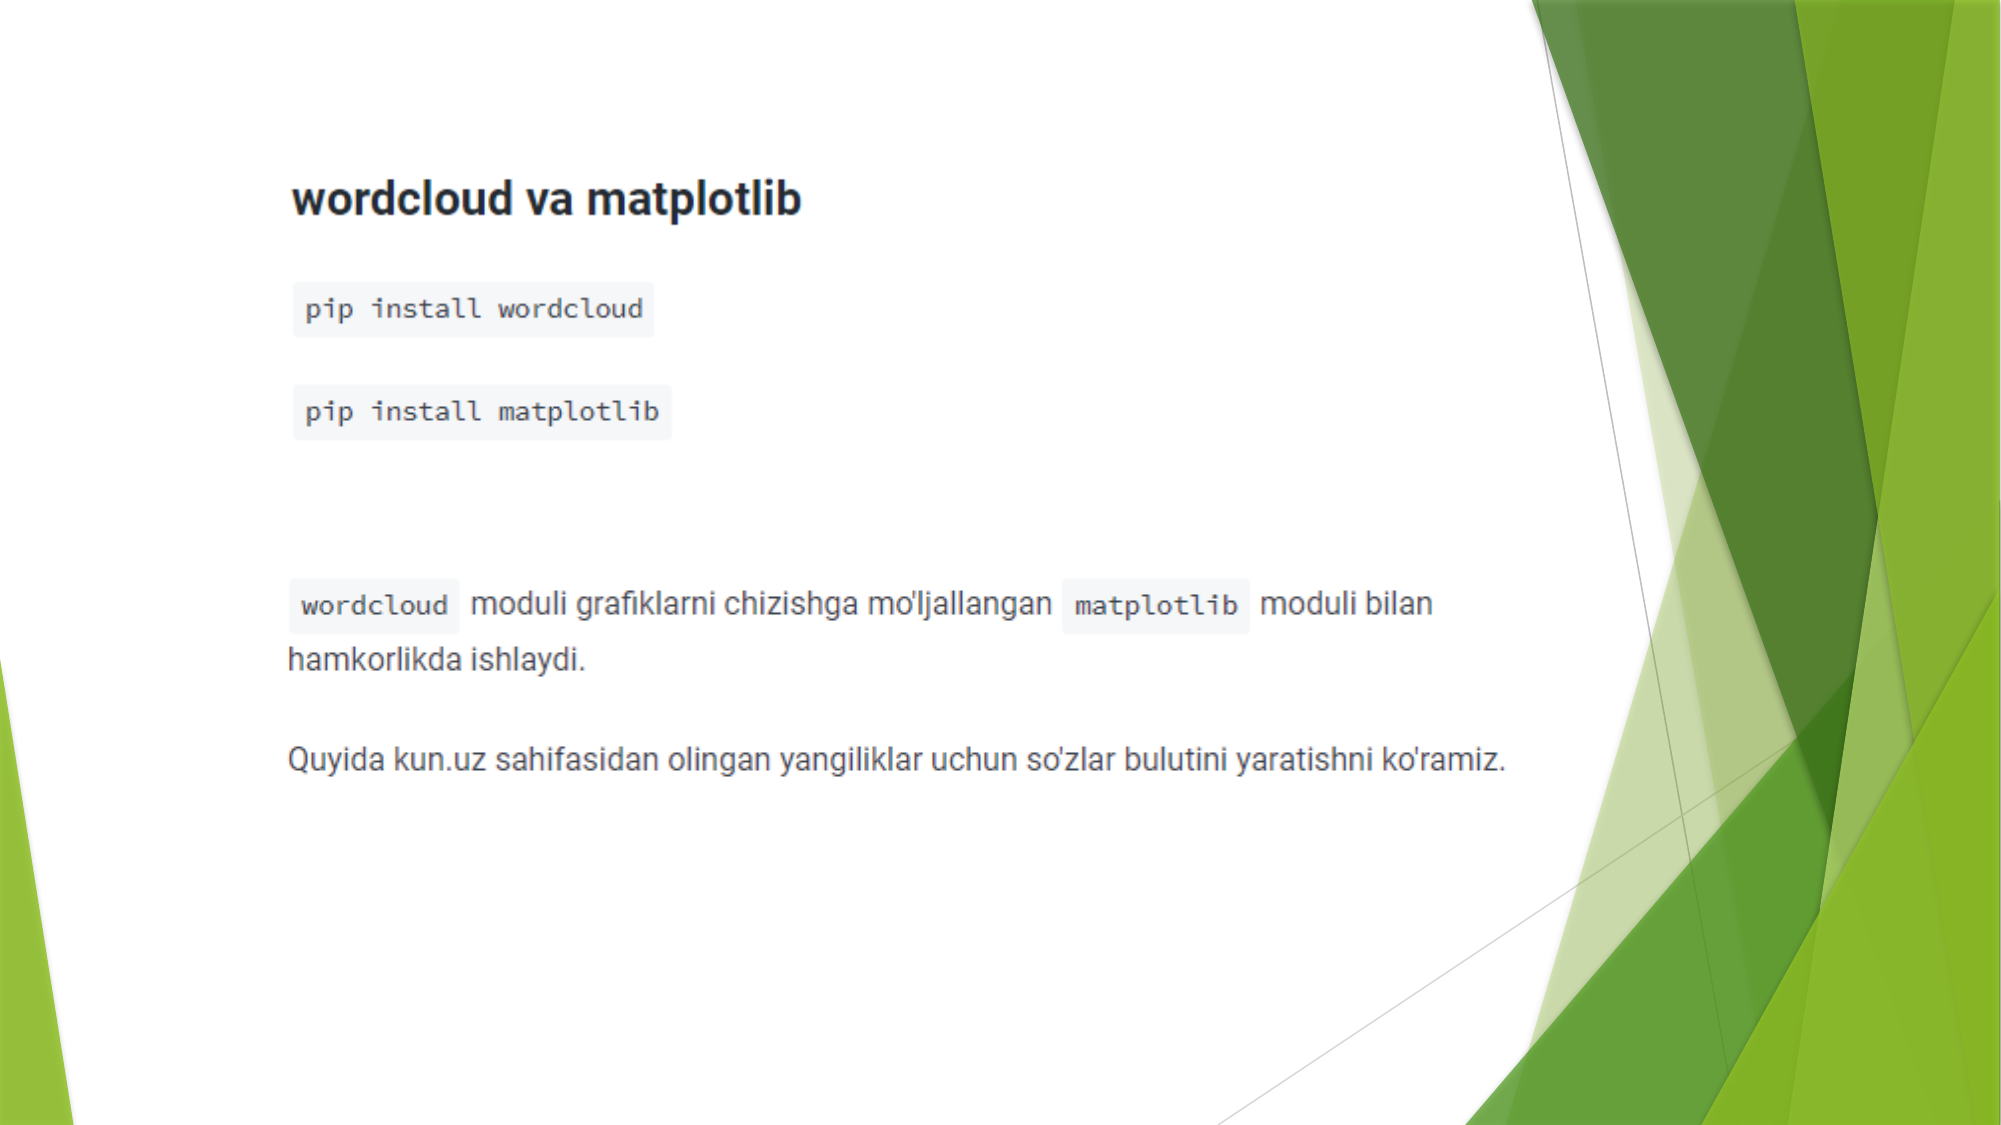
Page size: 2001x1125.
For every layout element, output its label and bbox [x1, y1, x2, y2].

picture [271, 166, 1553, 493]
picture [268, 562, 1553, 822]
